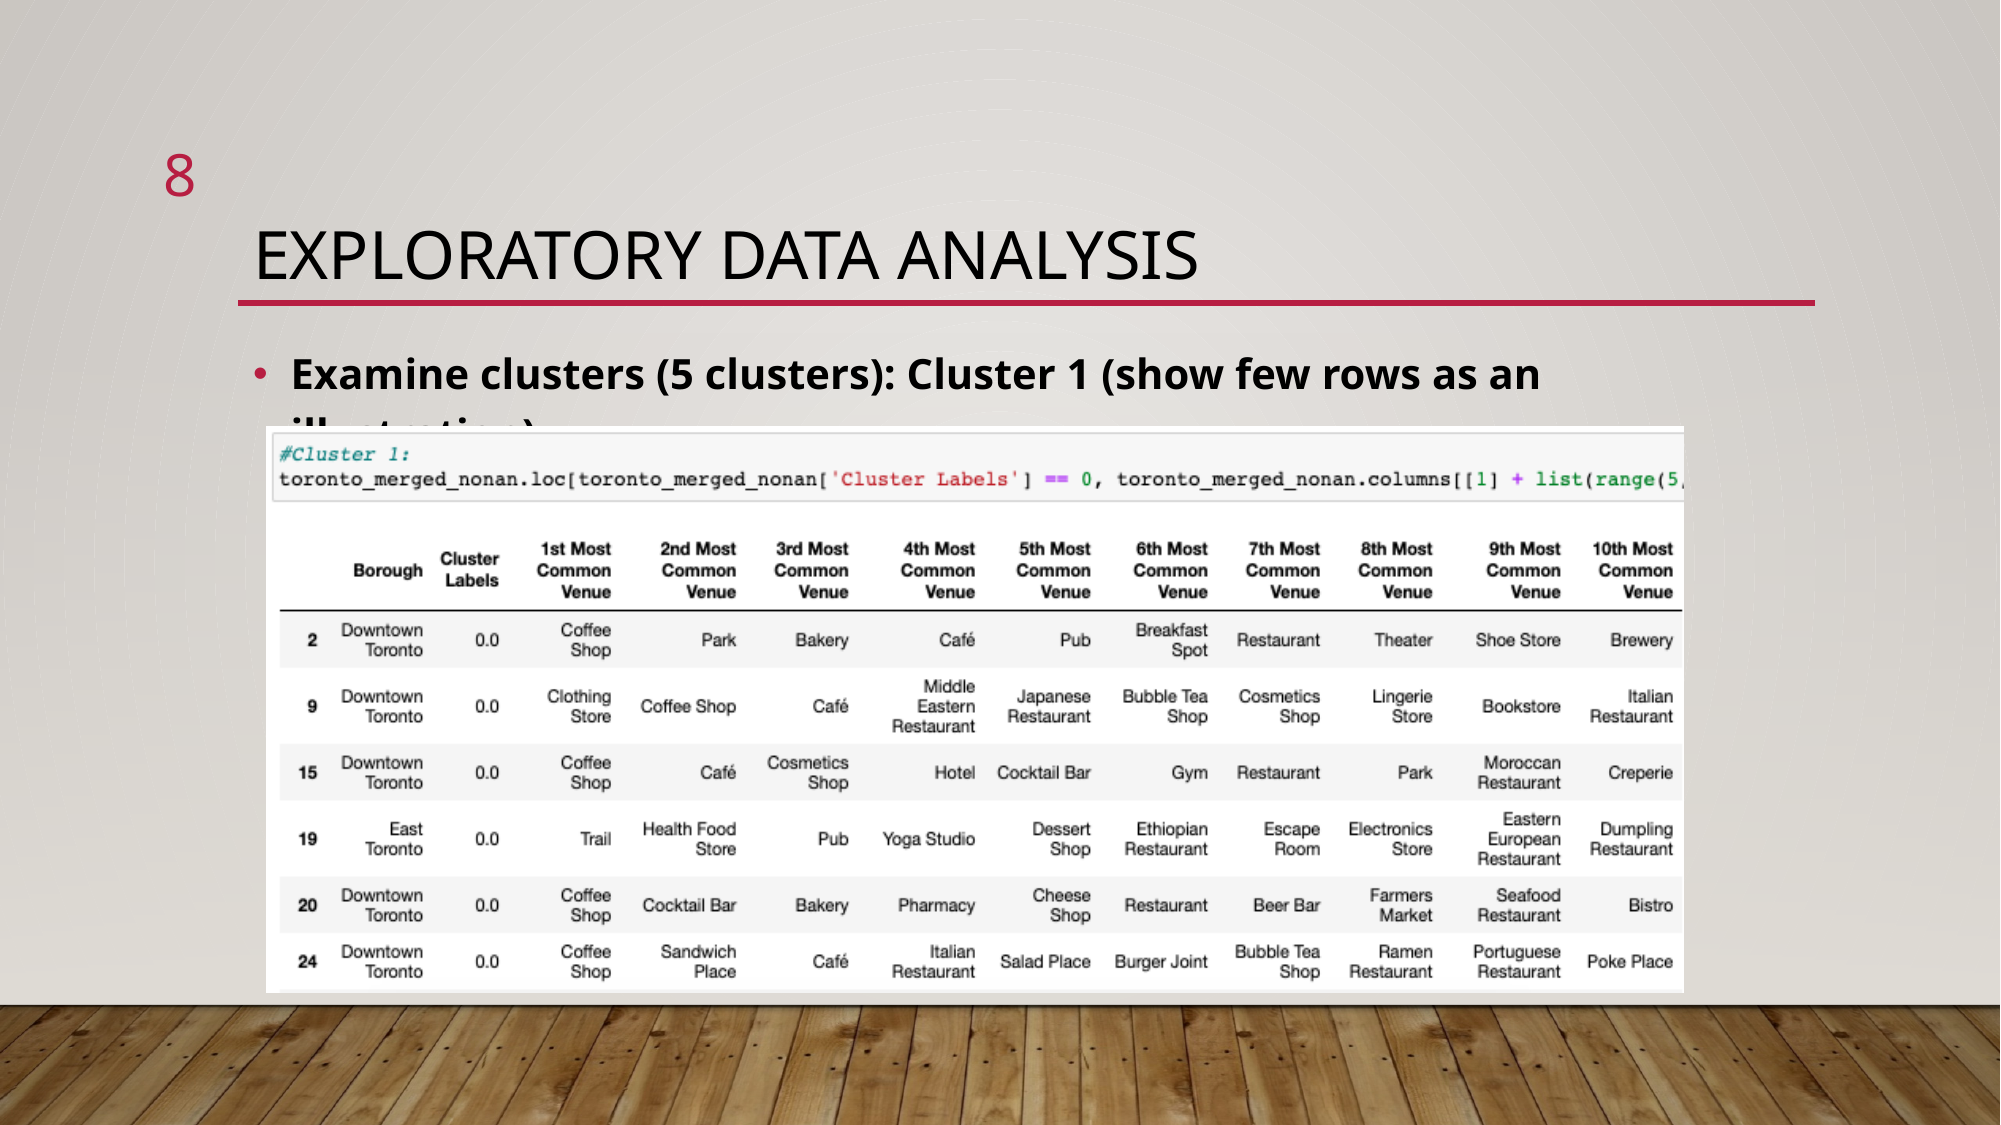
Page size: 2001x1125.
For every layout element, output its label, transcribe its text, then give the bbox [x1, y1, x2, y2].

slide_number 8 [78, 131, 212, 214]
list Examine clusters (5 clusters): Cluster 1 (show few rows as an illustration) [238, 330, 1814, 897]
title exploratory data analysis [238, 214, 1814, 305]
picture [265, 425, 1684, 993]
picture [0, 1005, 2000, 1125]
